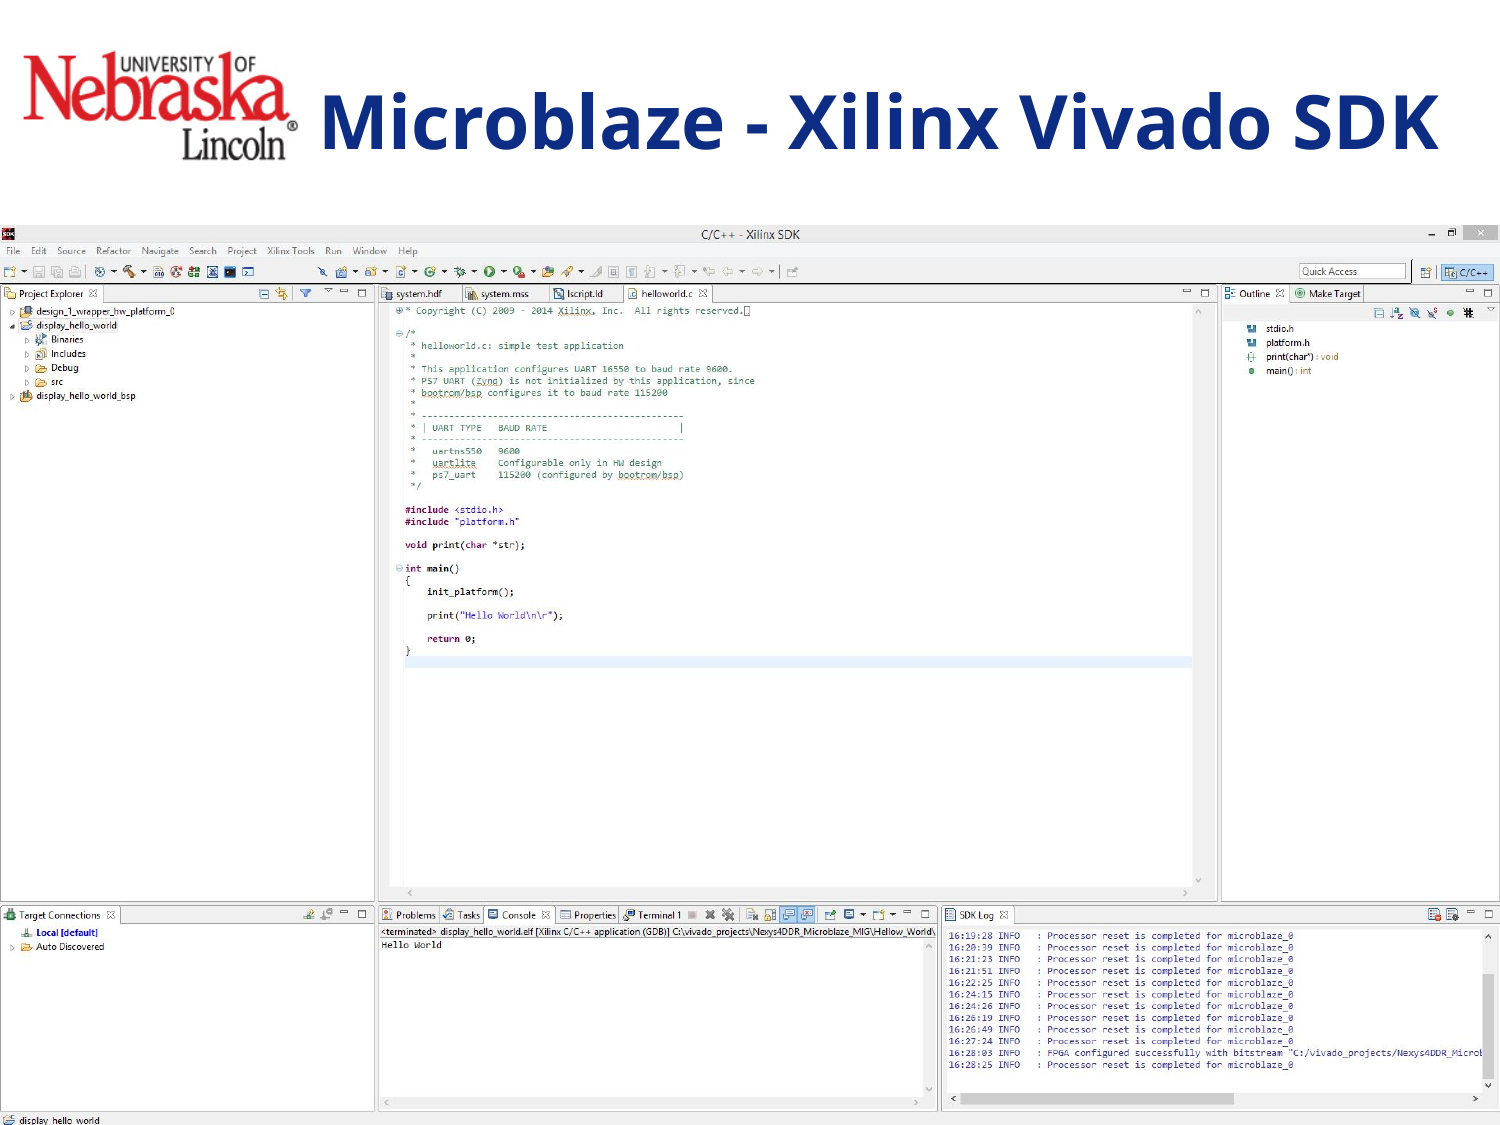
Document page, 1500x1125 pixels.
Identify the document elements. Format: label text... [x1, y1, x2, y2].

picture [0, 224, 1500, 1125]
picture [1, 32, 299, 181]
title Microblaze - Xilinx Vivado SDK [299, 29, 1456, 211]
